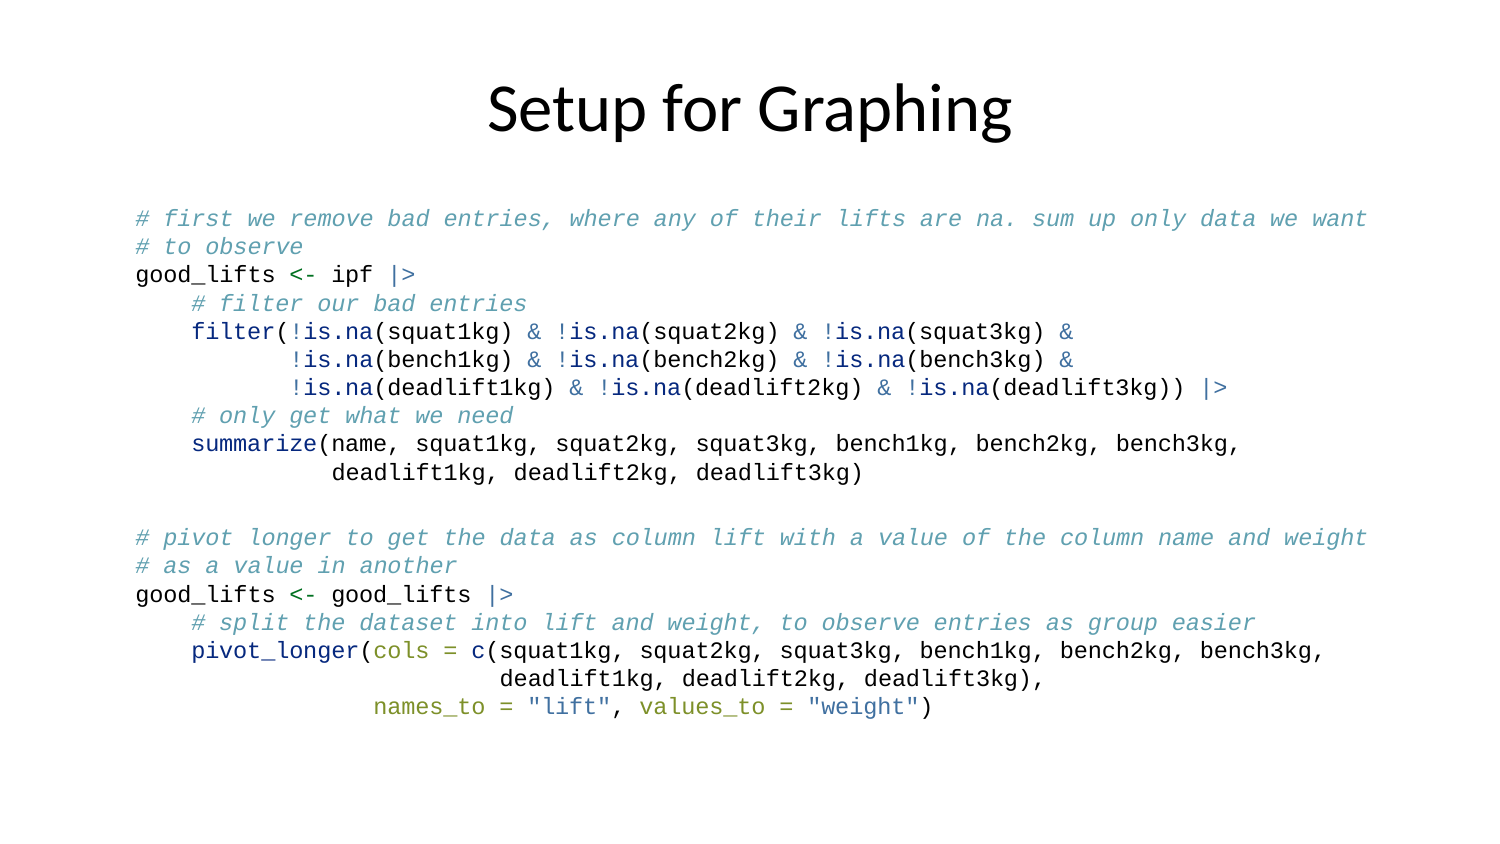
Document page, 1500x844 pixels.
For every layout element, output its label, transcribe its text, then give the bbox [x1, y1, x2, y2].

title Setup for Graphing [75, 33, 1425, 175]
list # first we remove bad entries, where any of their lifts are na. sum up only data we want # to observe good_lifts <- ipf |> # filter our bad entries filter(!is.na(squat1kg) & !is.na(squat2kg) & !is.na(squat3kg) & !is.na(bench1kg) & !is.na(bench2kg) & !is.na(bench3kg) & !is.na(deadlift1kg) & !is.na(deadlift2kg) & !is.na(deadlift3kg)) |> # only get what we need summarize(name, squat1kg, squat2kg, squat3kg, bench1kg, bench2kg, bench3kg, deadlift1kg, deadlift2kg, deadlift3kg) # pivot longer to get the data as column lift with a value of the column name and weight # as a value in another good_lifts <- good_lifts |> # split the dataset into lift and weight, to observe entries as group easier pivot_longer(cols = c(squat1kg, squat2kg, squat3kg, bench1kg, bench2kg, bench3kg, deadlift1kg, deadlift2kg, deadlift3kg), names_to = "lift", values_to = "weight") [64, 195, 1425, 754]
